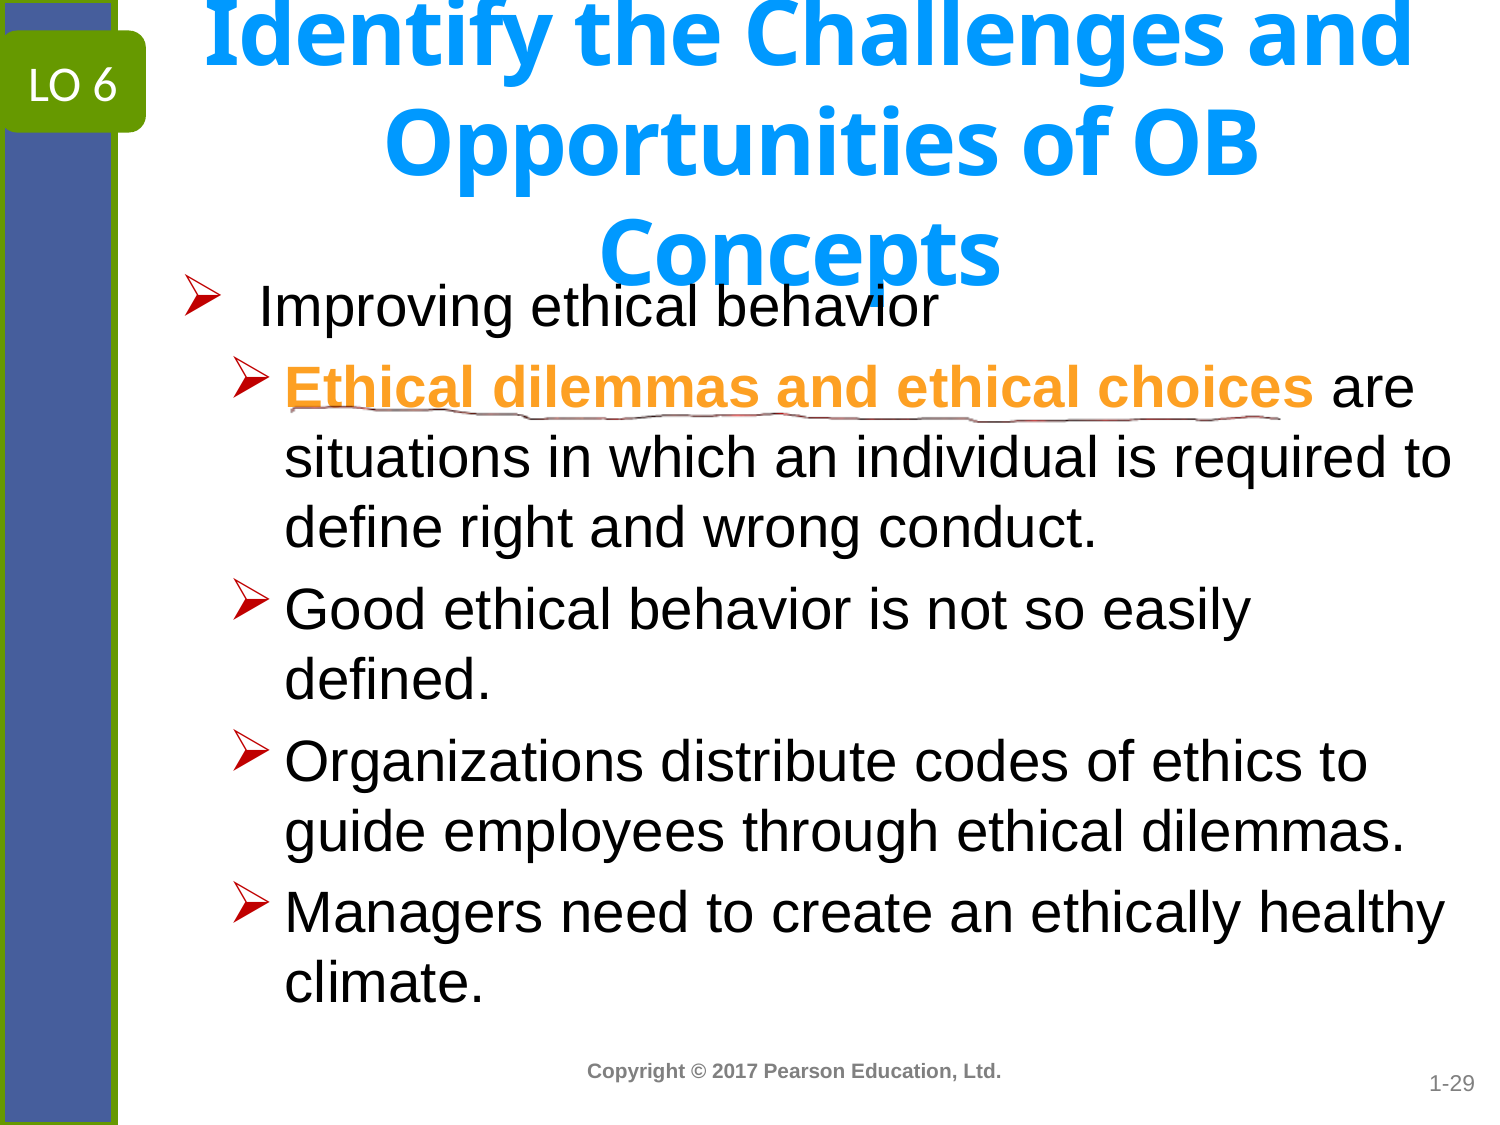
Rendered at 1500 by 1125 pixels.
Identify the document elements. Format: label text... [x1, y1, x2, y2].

text_box LO 6 [0, 28, 149, 135]
title Identify the Challenges and Opportunities of OB Concepts [145, 45, 1476, 233]
slide_number 1-29 [1405, 1048, 1499, 1117]
picture [285, 402, 1287, 427]
list Improving ethical behavior Ethical dilemmas and ethical choices are situations in which an individual is required to define right and wrong conduct. Good ethical behavior is not so easily defined. Organizations distribute codes of ethics to guide employees through ethical dilemmas. Managers need to create an ethically healthy climate. [145, 260, 1476, 1071]
